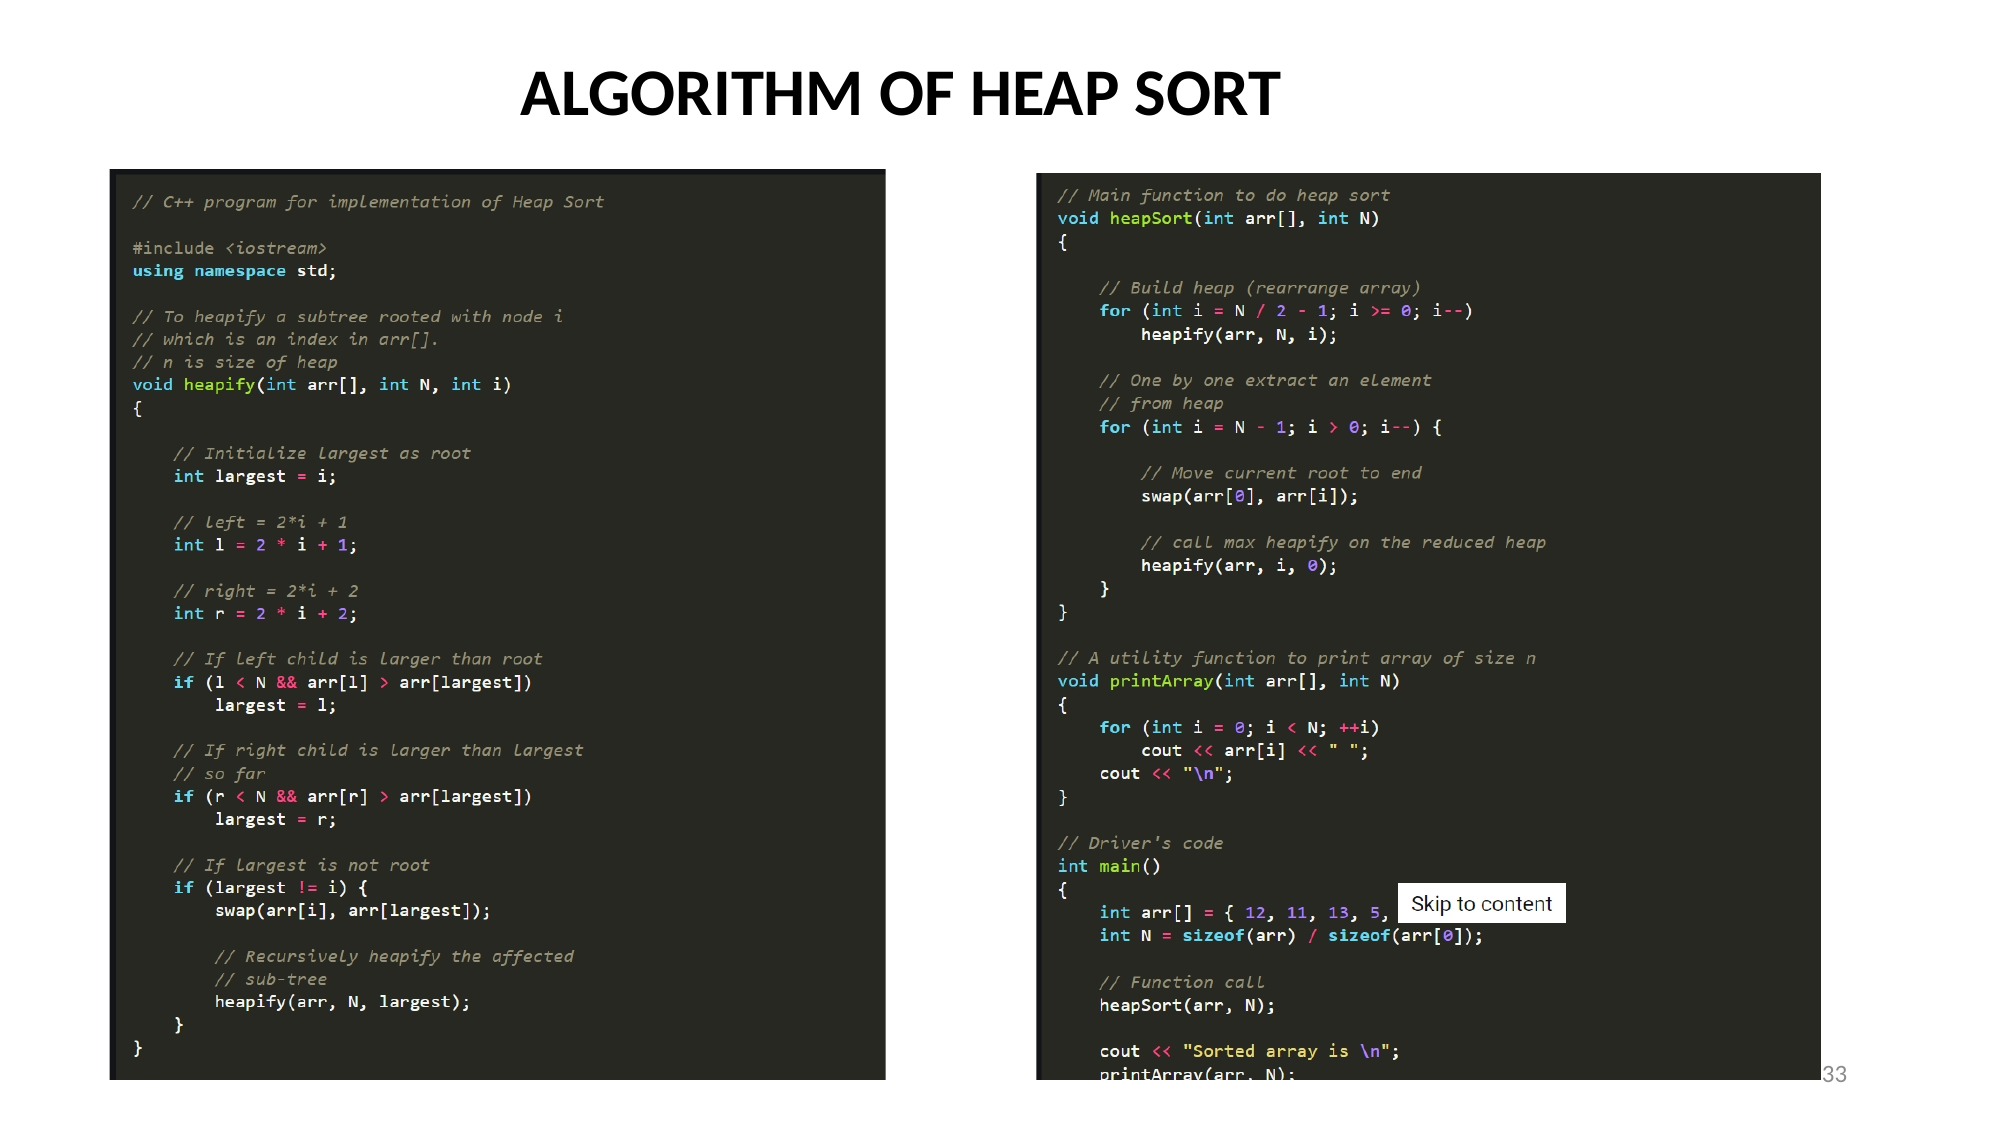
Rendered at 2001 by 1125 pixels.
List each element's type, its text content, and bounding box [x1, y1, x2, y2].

picture [1036, 173, 1823, 1125]
text_box ALGORITHM OF HEAP SORT [453, 41, 1350, 137]
picture [109, 169, 886, 1080]
slide_number 33 [1823, 1042, 1863, 1103]
